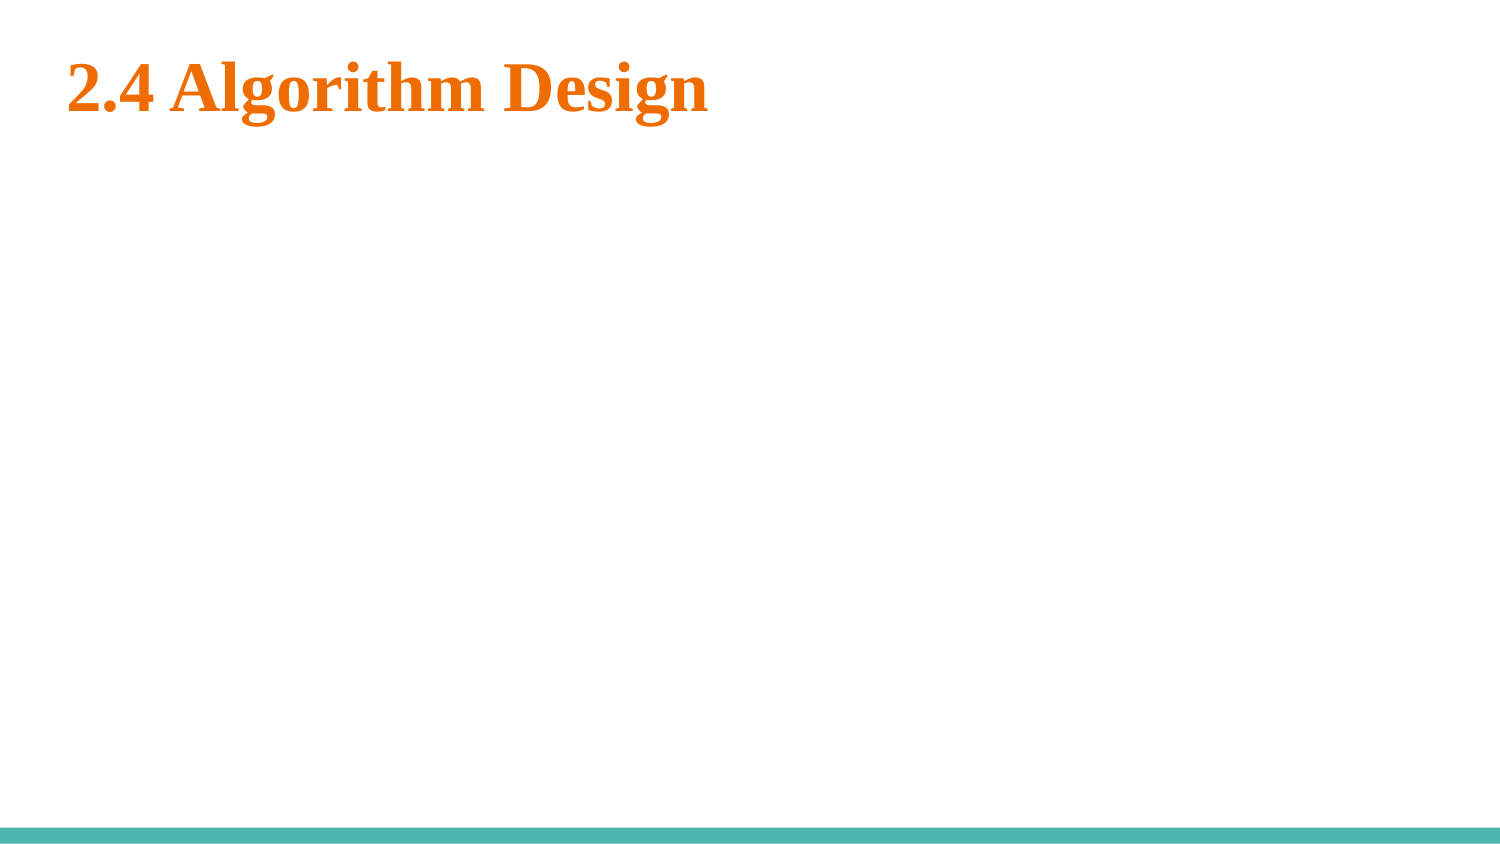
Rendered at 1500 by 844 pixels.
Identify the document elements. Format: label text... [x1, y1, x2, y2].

title 2.4 Algorithm Design [51, 25, 1449, 142]
